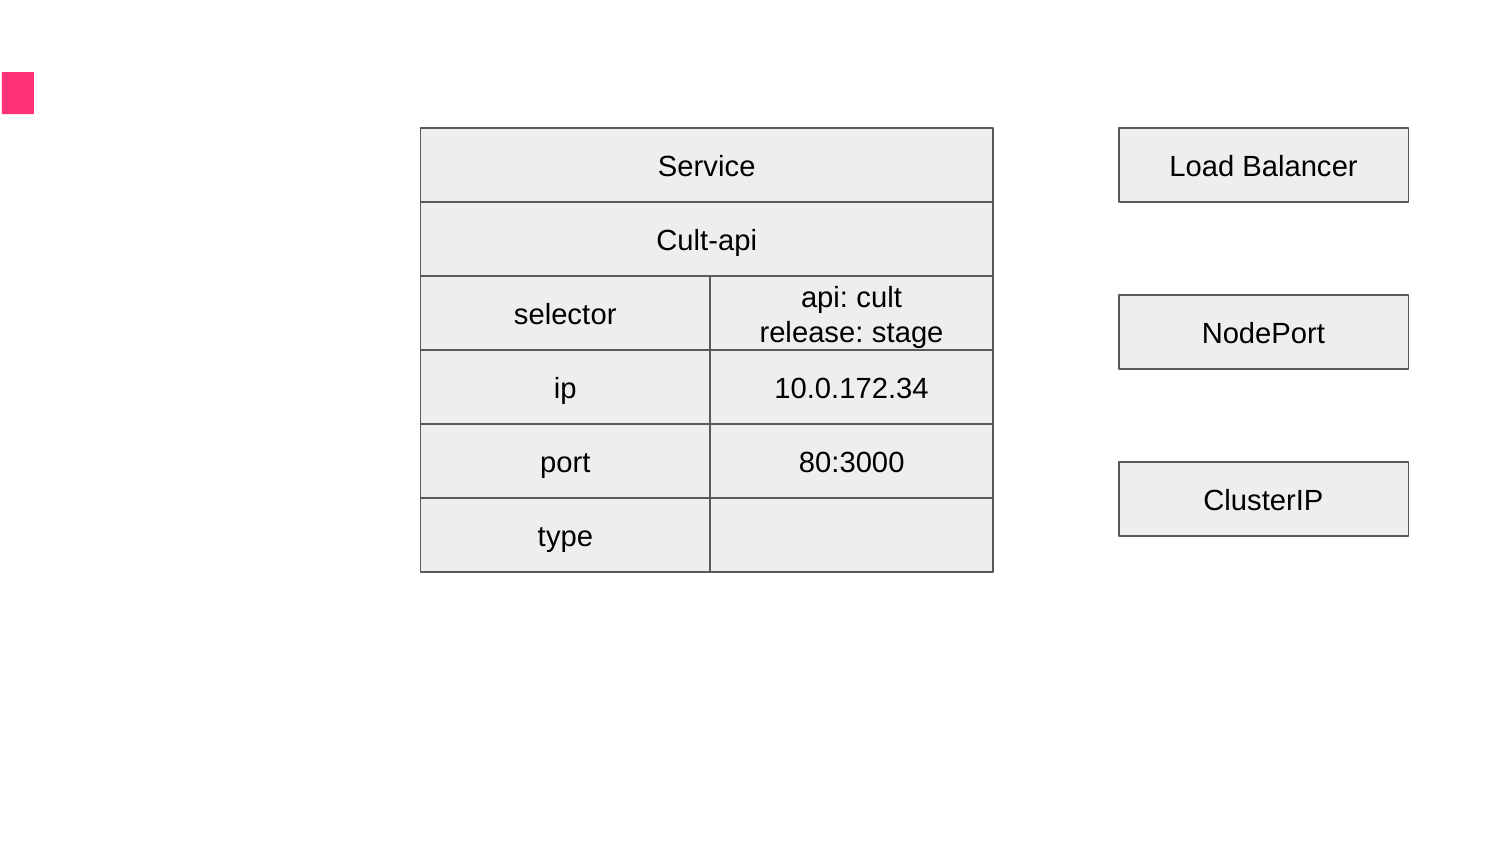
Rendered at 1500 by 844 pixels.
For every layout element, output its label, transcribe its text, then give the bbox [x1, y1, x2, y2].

text_box Load Balancer [1118, 128, 1409, 203]
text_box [420, 349, 994, 425]
text_box Service [420, 127, 994, 201]
text_box NodePort [1118, 295, 1409, 370]
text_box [420, 433, 994, 497]
text_box ClusterIP [1118, 462, 1409, 537]
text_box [420, 275, 994, 349]
text_box [1, 72, 34, 115]
text_box Cult-api [420, 201, 994, 275]
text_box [420, 497, 994, 573]
